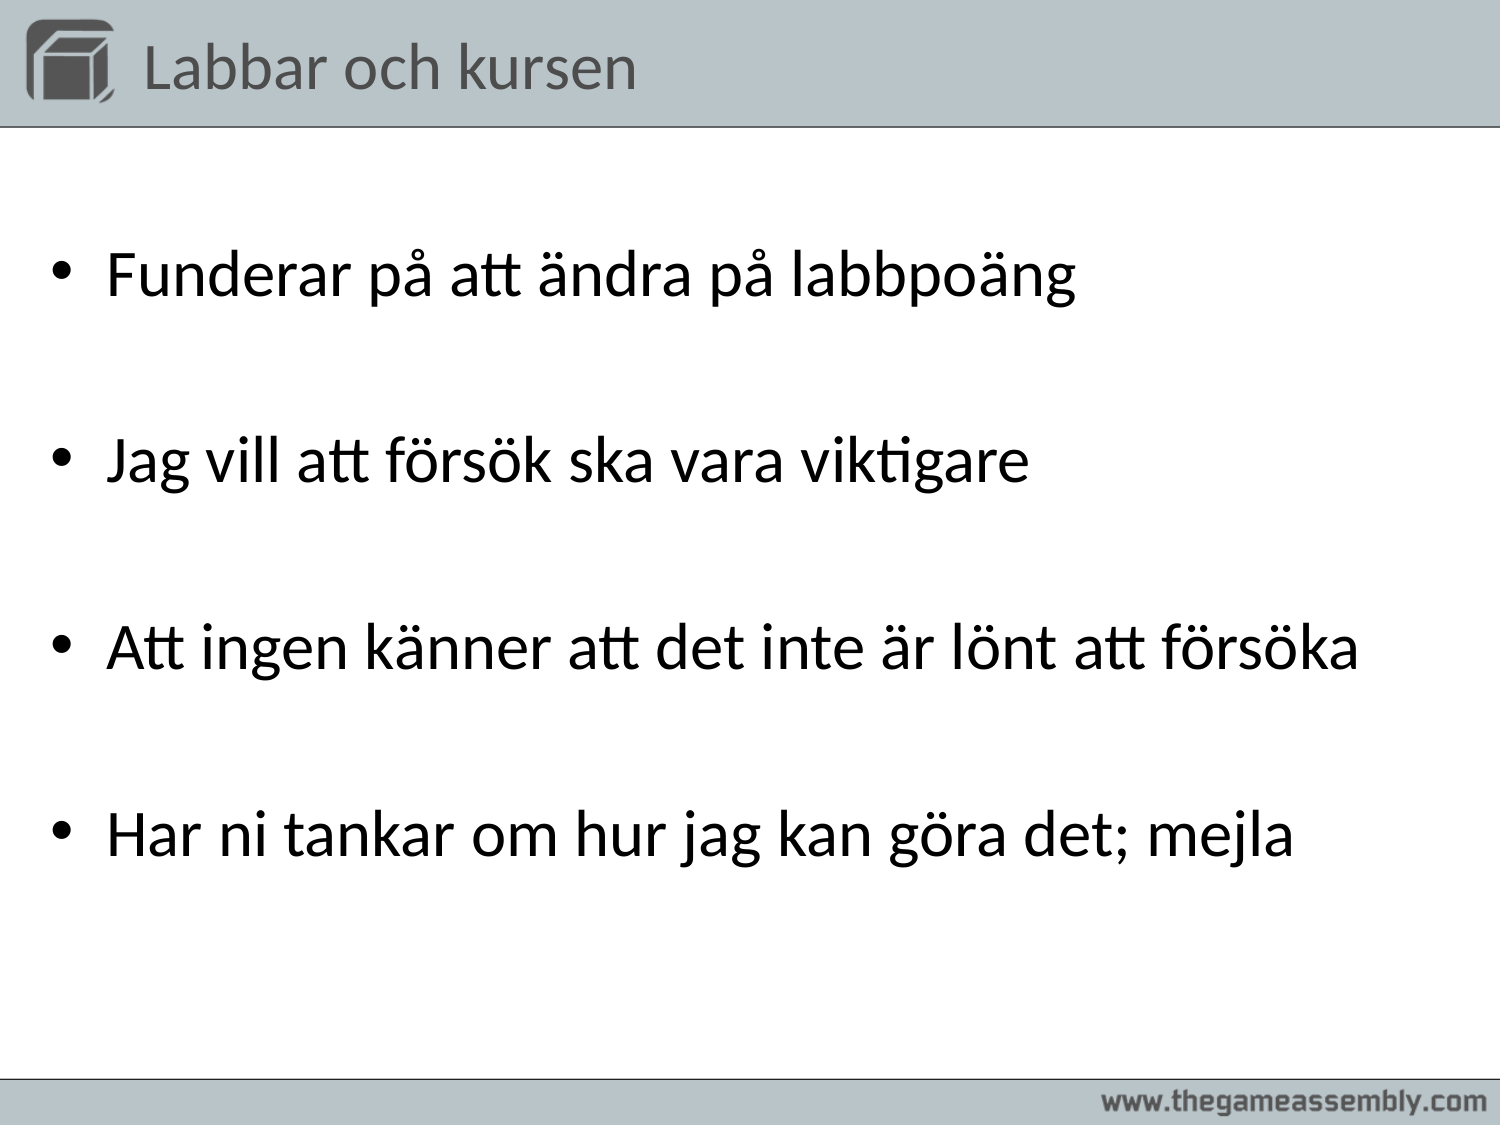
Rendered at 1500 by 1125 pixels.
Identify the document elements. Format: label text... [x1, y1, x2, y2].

title Labbar och kursen [128, 0, 1500, 126]
list Funderar på att ändra på labbpoäng Jag vill att försök ska vara viktigare Att ingen känner att det inte är lönt att försöka Har ni tankar om hur jag kan göra det; mejla [35, 128, 1465, 1079]
picture [0, 0, 1500, 1125]
